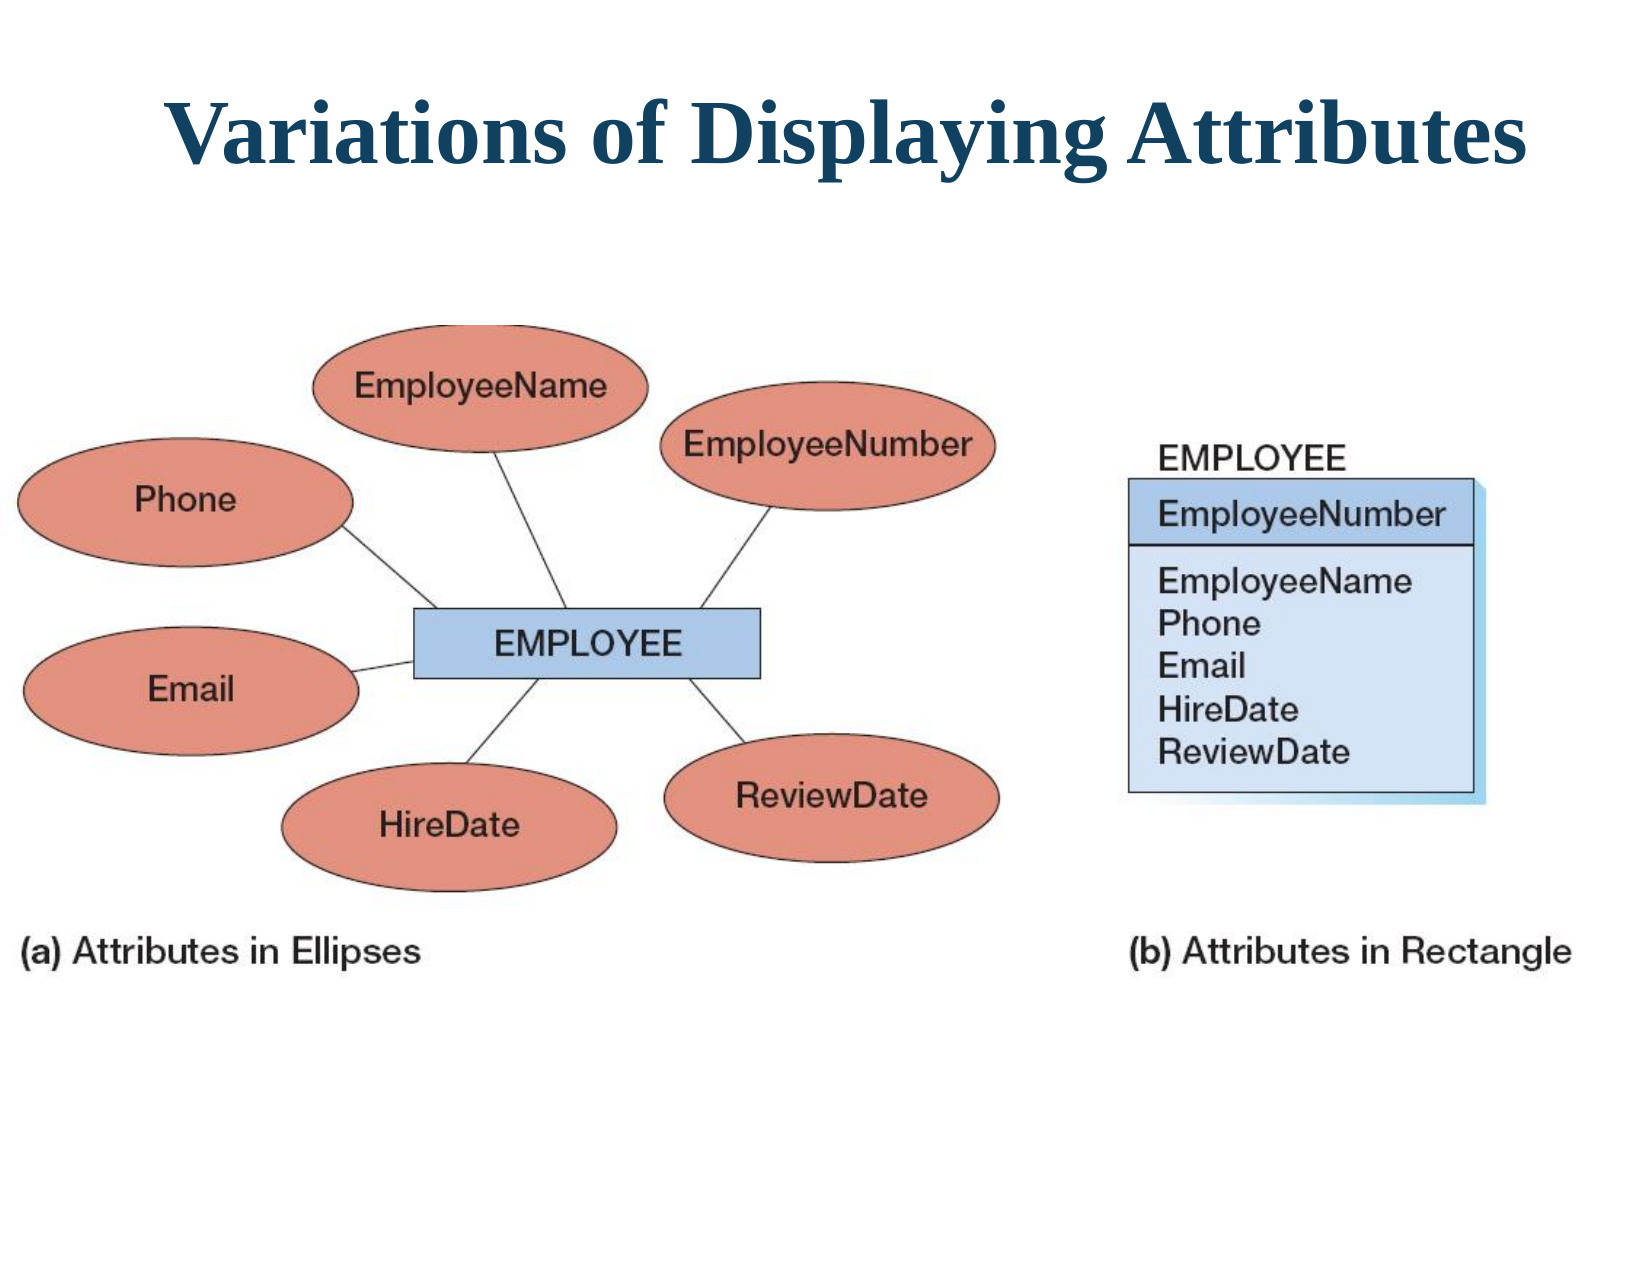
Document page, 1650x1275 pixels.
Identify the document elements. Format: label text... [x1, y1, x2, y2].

picture [0, 325, 1613, 999]
title Variations of Displaying Attributes [87, 0, 1607, 254]
